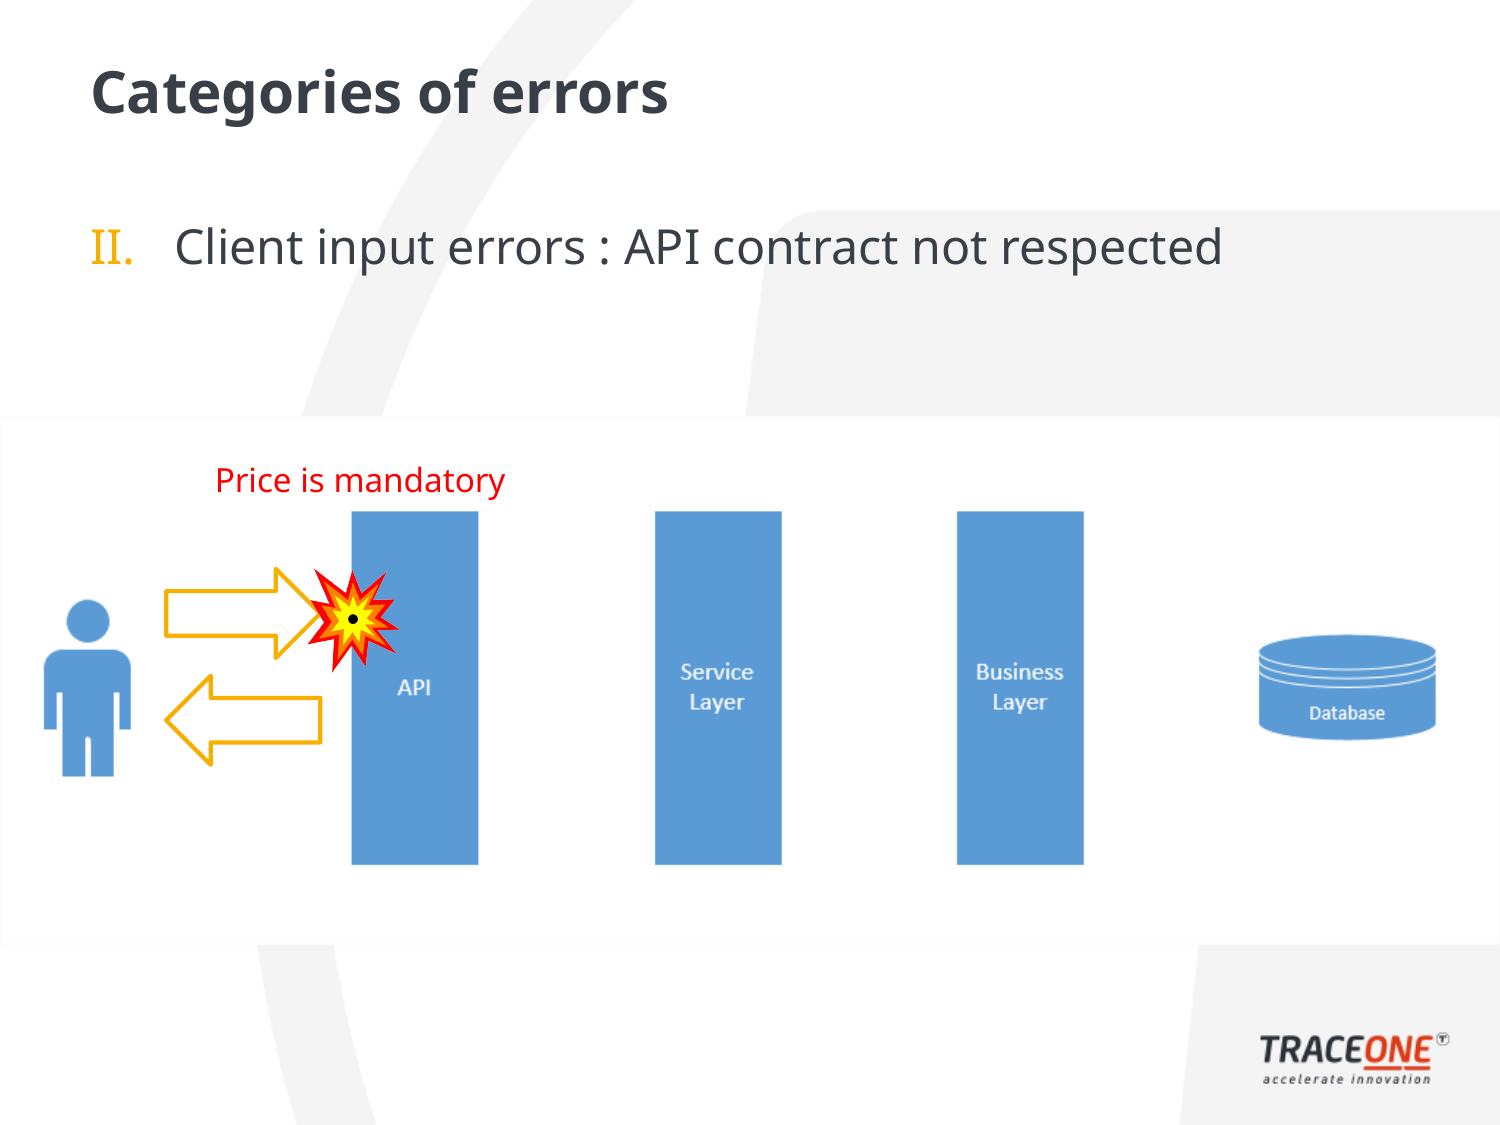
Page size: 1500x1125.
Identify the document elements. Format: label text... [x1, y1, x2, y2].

title Categories of errors [75, 45, 1425, 135]
picture [0, 0, 1500, 1125]
list Client input errors : API contract not respected [75, 208, 1425, 321]
